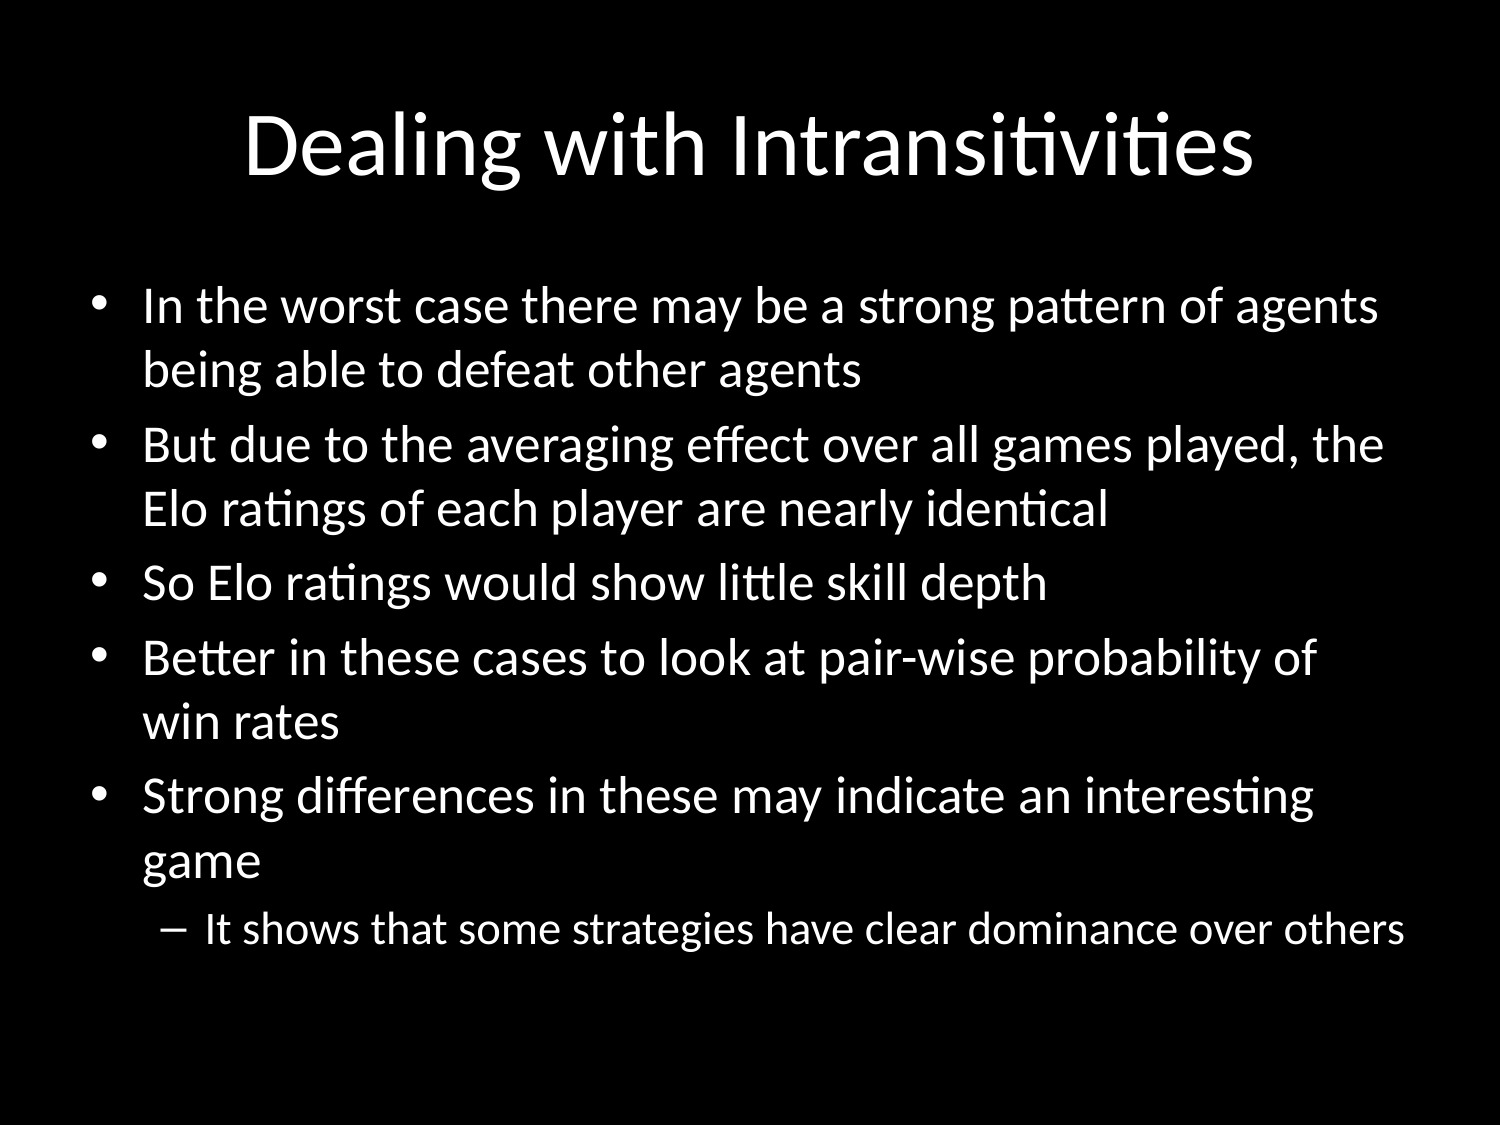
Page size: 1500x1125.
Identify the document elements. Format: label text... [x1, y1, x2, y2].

list In the worst case there may be a strong pattern of agents being able to defeat other agents But due to the averaging effect over all games played, the Elo ratings of each player are nearly identical So Elo ratings would show little skill depth Better in these cases to look at pair-wise probability of win rates Strong differences in these may indicate an interesting game It shows that some strategies have clear dominance over others [75, 262, 1425, 1005]
title Dealing with Intransitivities [75, 45, 1425, 233]
